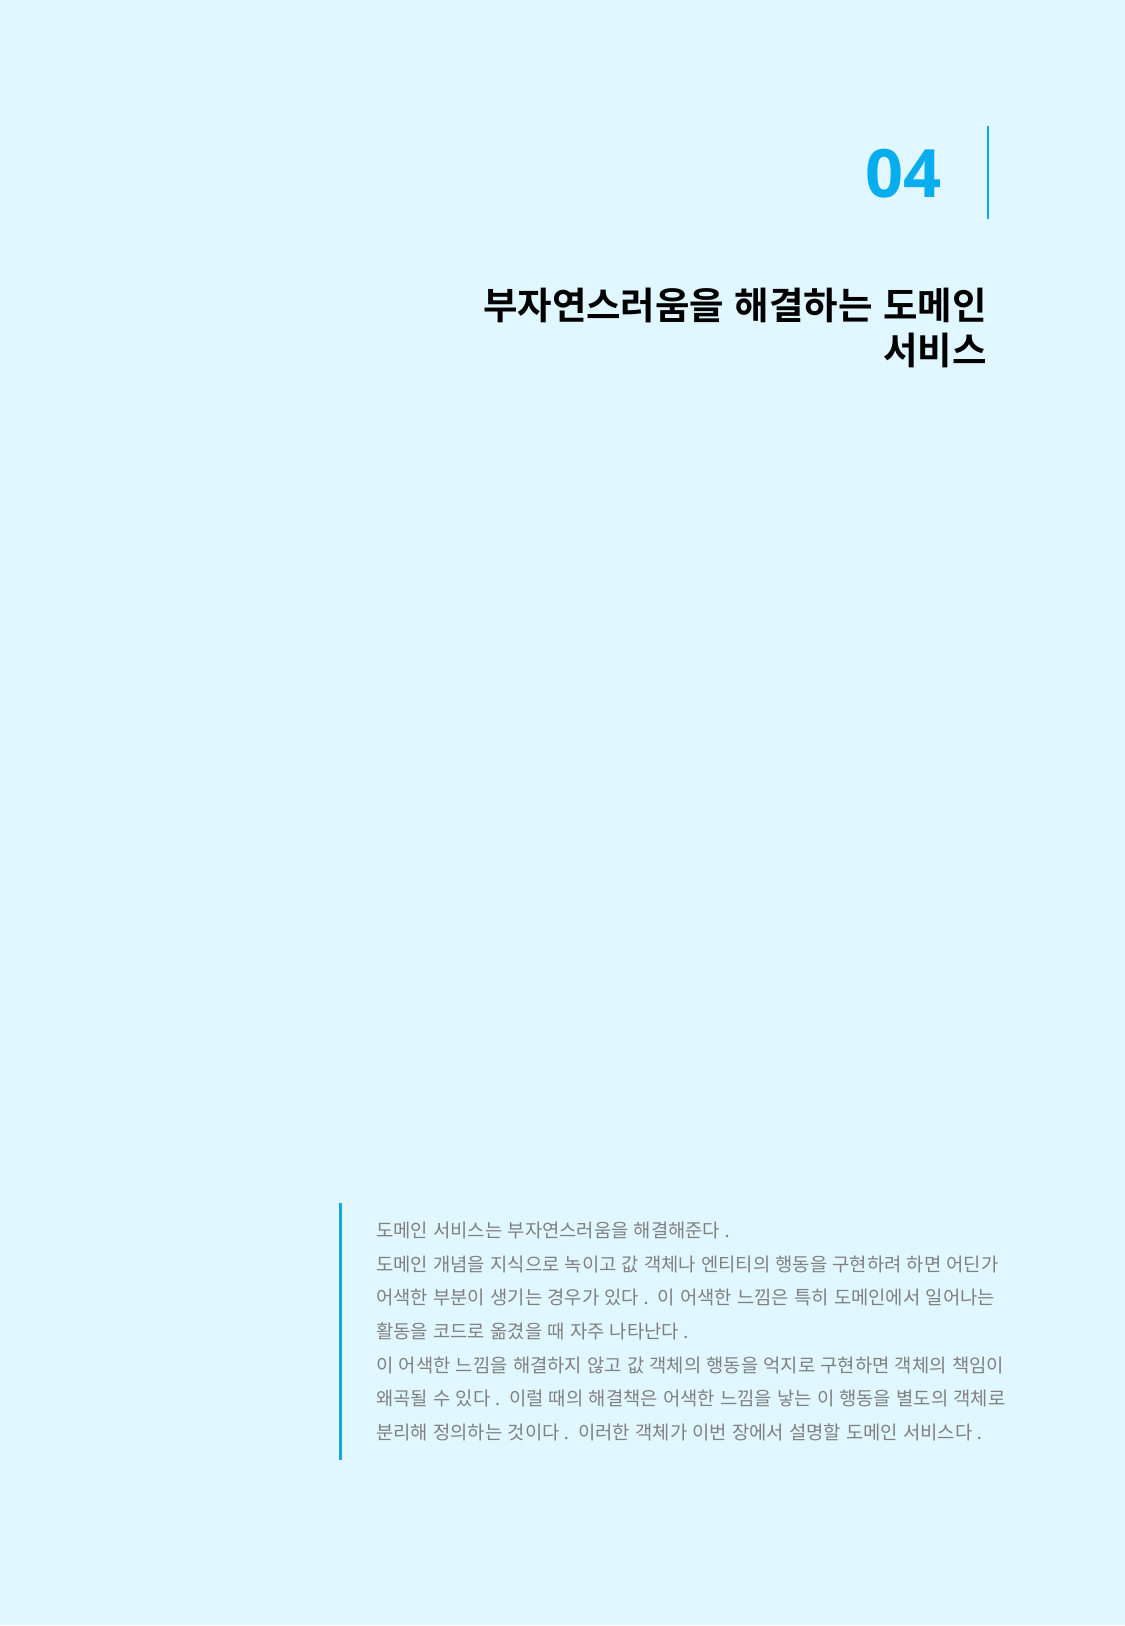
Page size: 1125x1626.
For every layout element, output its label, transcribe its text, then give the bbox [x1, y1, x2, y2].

text_box 부자연스러움을 해결하는 도메인 서비스 [458, 274, 1002, 380]
text_box [0, 0, 1125, 1625]
text_box 04 [850, 123, 968, 218]
text_box 도메인 서비스는 부자연스러움을 해결해준다. 도메인 개념을 지식으로 녹이고 값 객체나 엔티티의 행동을 구현하려 하면 어딘가 어색한 부분이 생기는 경우가 있다. 이 어색한 느낌은 특히 도메인에서 일어나는 활동을 코드로 옮겼을 때 자주 나타난다. 이 어색한 느낌을 해결하지 않고 값 객체의 행동을 억지로 구현하면 객체의 책임이 왜곡될 수 있다. 이럴 때의 해결책은 어색한 느낌을 낳는 이 행동을 별도의 객체로 분리해 정의하는 것이다. 이러한 객체가 이번 장에서 설명할 도메인 서비스다. [361, 1199, 1042, 1451]
